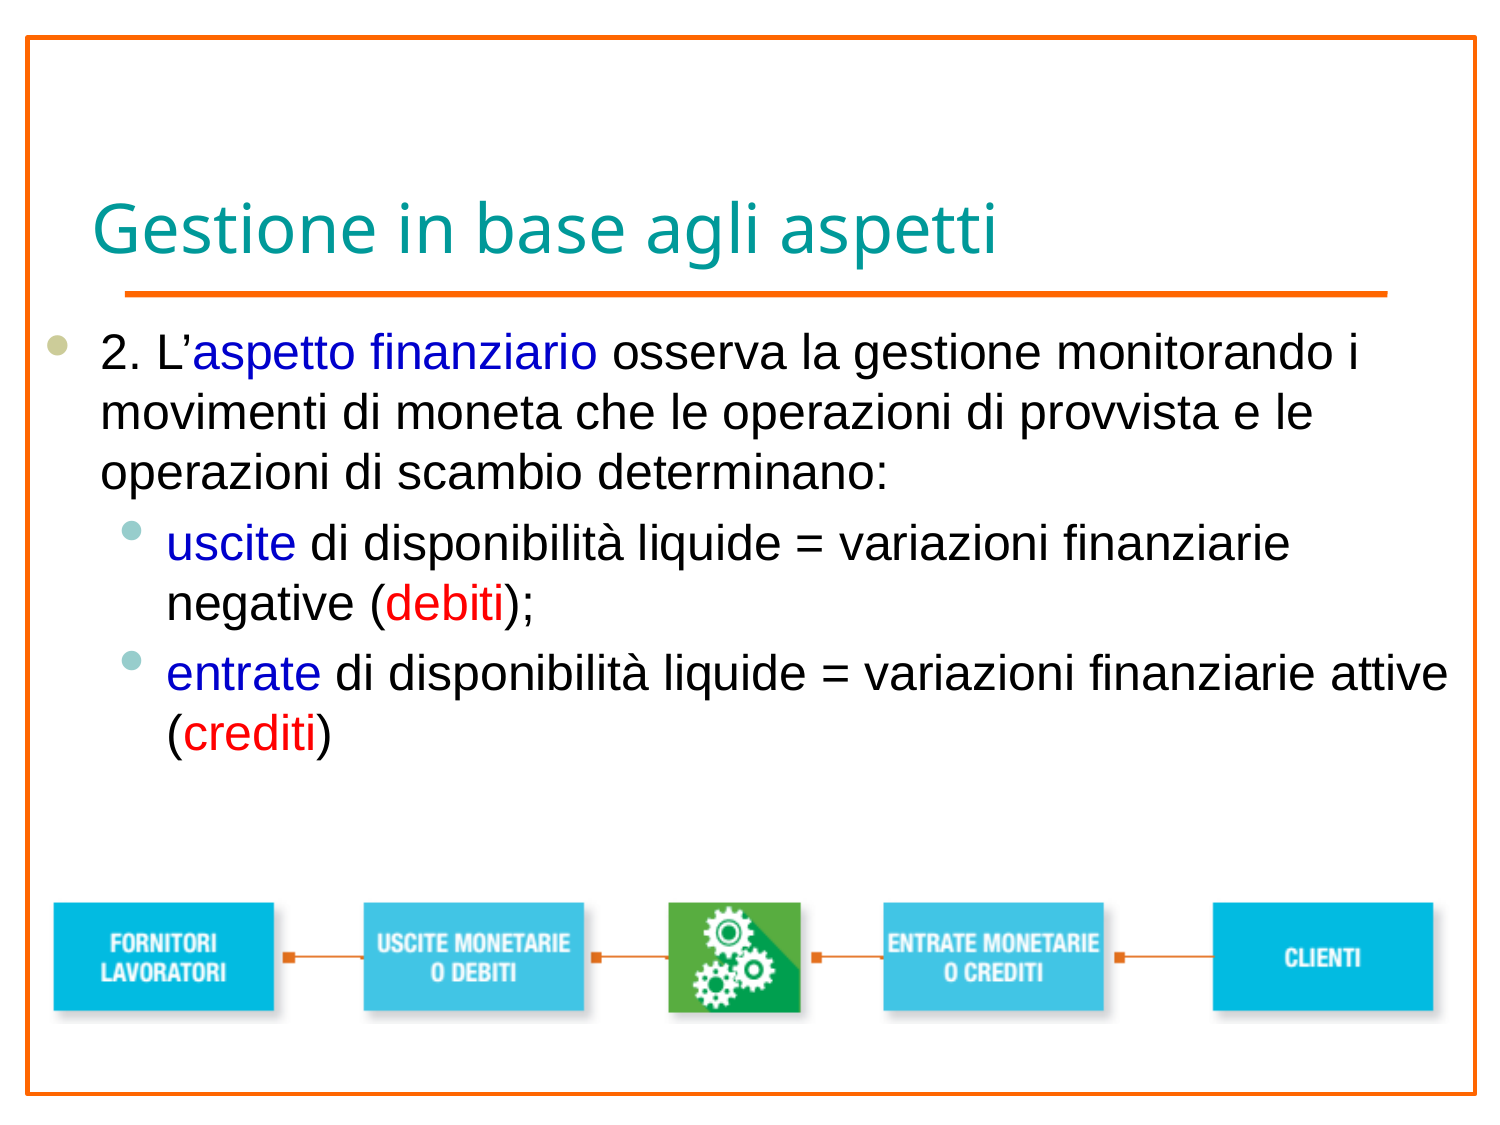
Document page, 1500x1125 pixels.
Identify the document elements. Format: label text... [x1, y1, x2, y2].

title Gestione in base agli aspetti [76, 87, 1471, 275]
list 2. L’aspetto finanziario osserva la gestione monitorando i movimenti di moneta che le operazioni di provvista e le operazioni di scambio determinano: uscite di disponibilità liquide = variazioni finanziarie negative (debiti); entrate di disponibilità liquide = variazioni finanziarie attive (crediti) [29, 312, 1471, 1071]
picture [40, 881, 1460, 1024]
